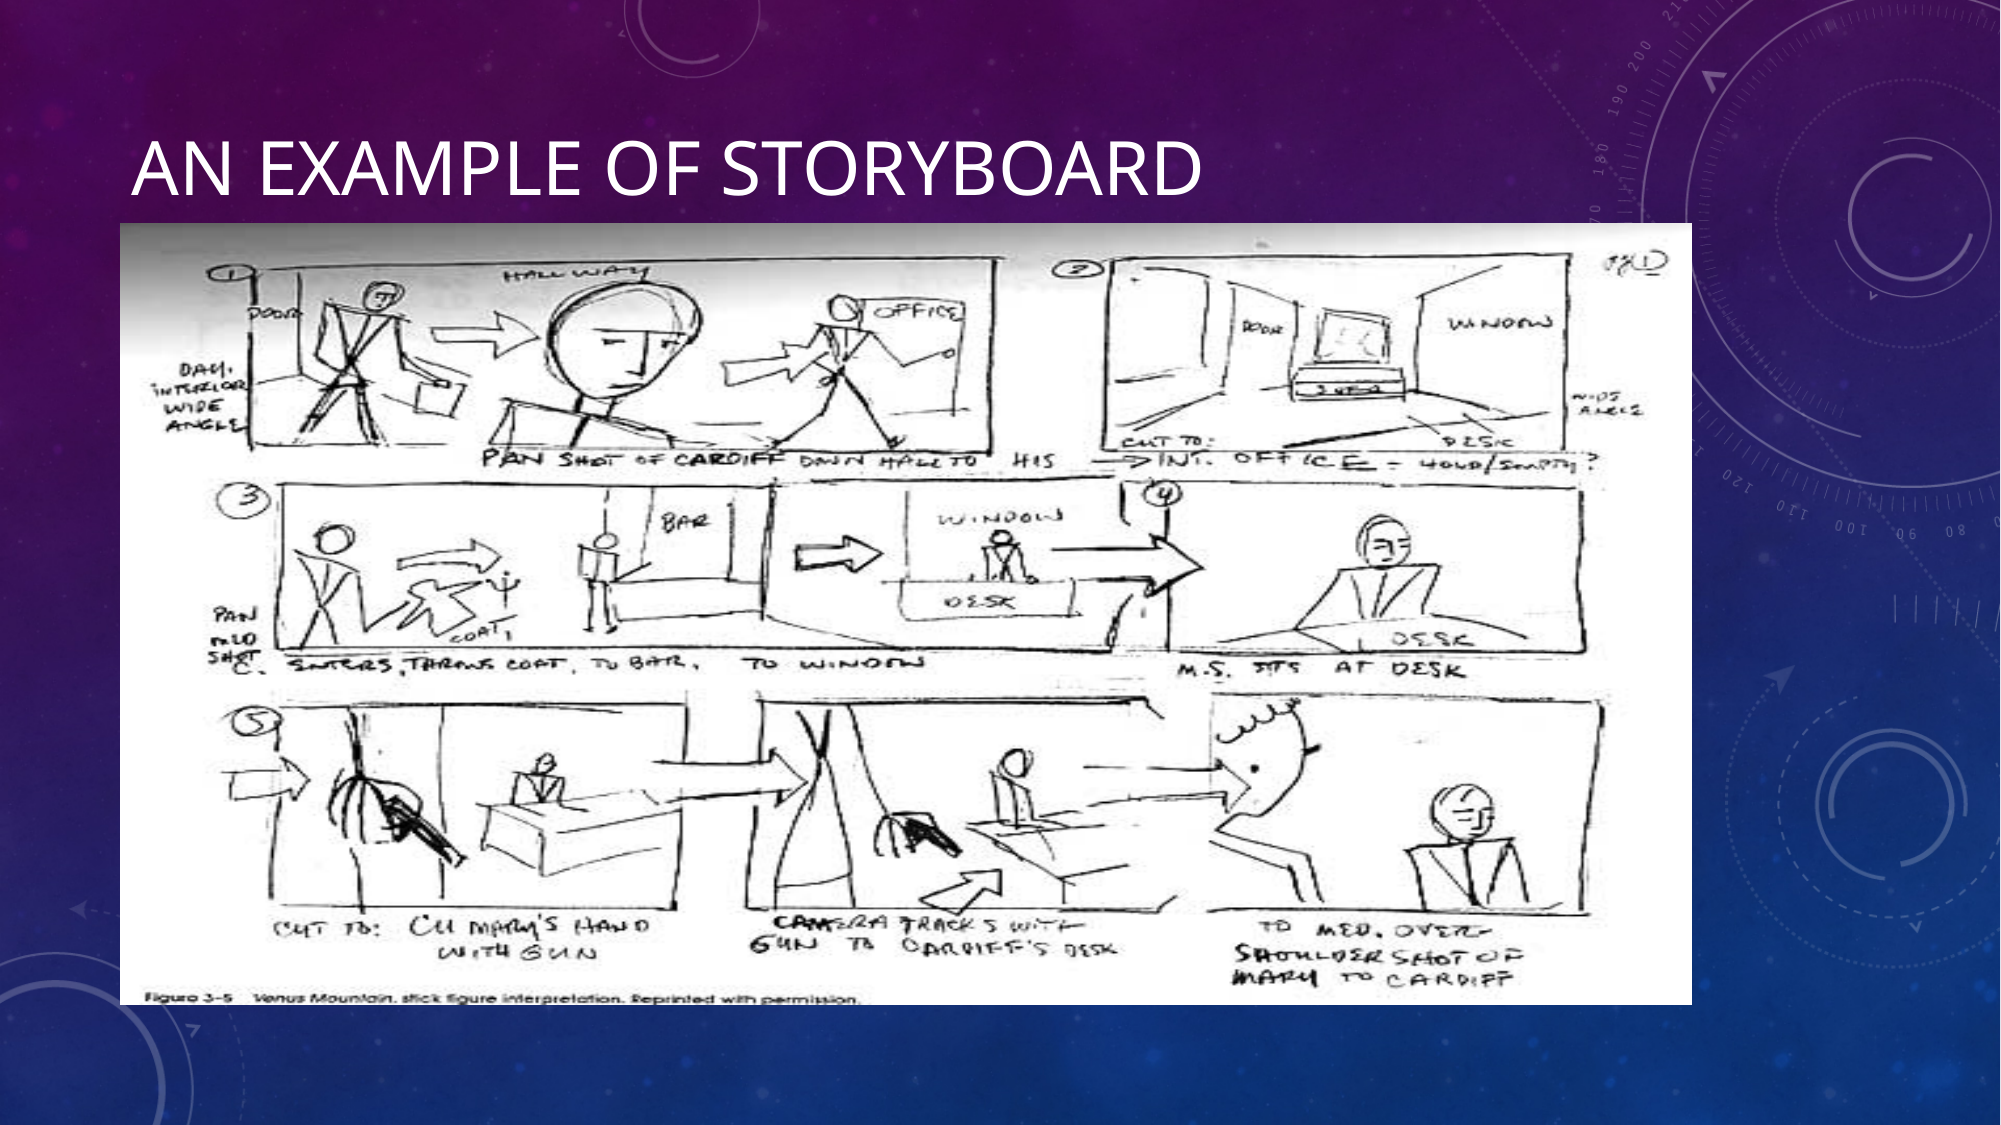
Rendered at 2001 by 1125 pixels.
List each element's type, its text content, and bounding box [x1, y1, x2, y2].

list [120, 223, 1692, 1006]
picture [0, 0, 2001, 1125]
title An example of Storyboard [116, 46, 1779, 286]
